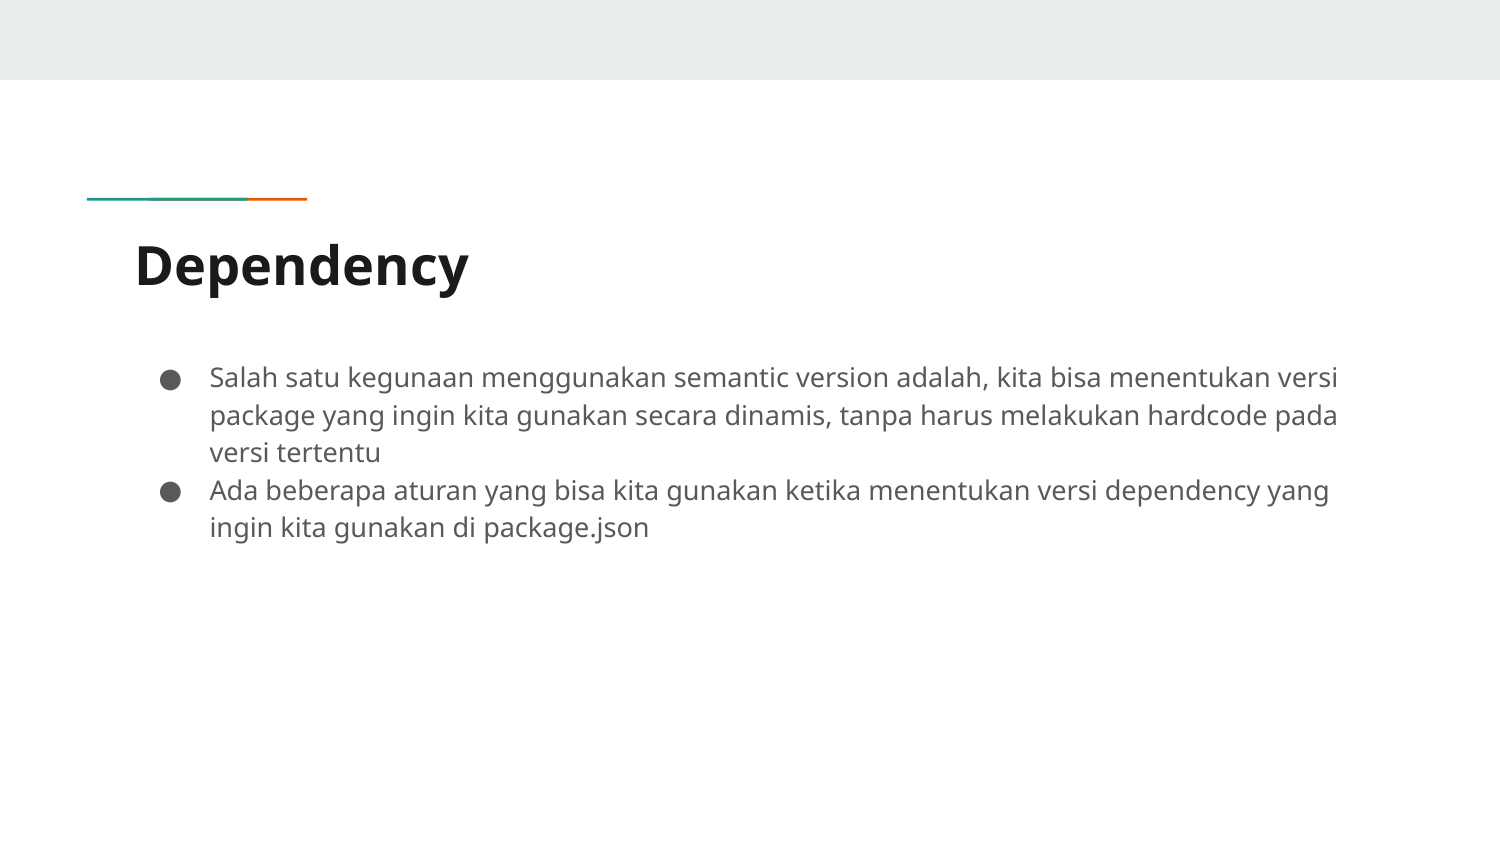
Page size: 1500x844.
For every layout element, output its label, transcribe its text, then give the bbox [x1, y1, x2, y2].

list Salah satu kegunaan menggunakan semantic version adalah, kita bisa menentukan versi package yang ingin kita gunakan secara dinamis, tanpa harus melakukan hardcode pada versi tertentu Ada beberapa aturan yang bisa kita gunakan ketika menentukan versi dependency yang ingin kita gunakan di package.json [119, 341, 1381, 712]
title Dependency [119, 216, 1381, 305]
